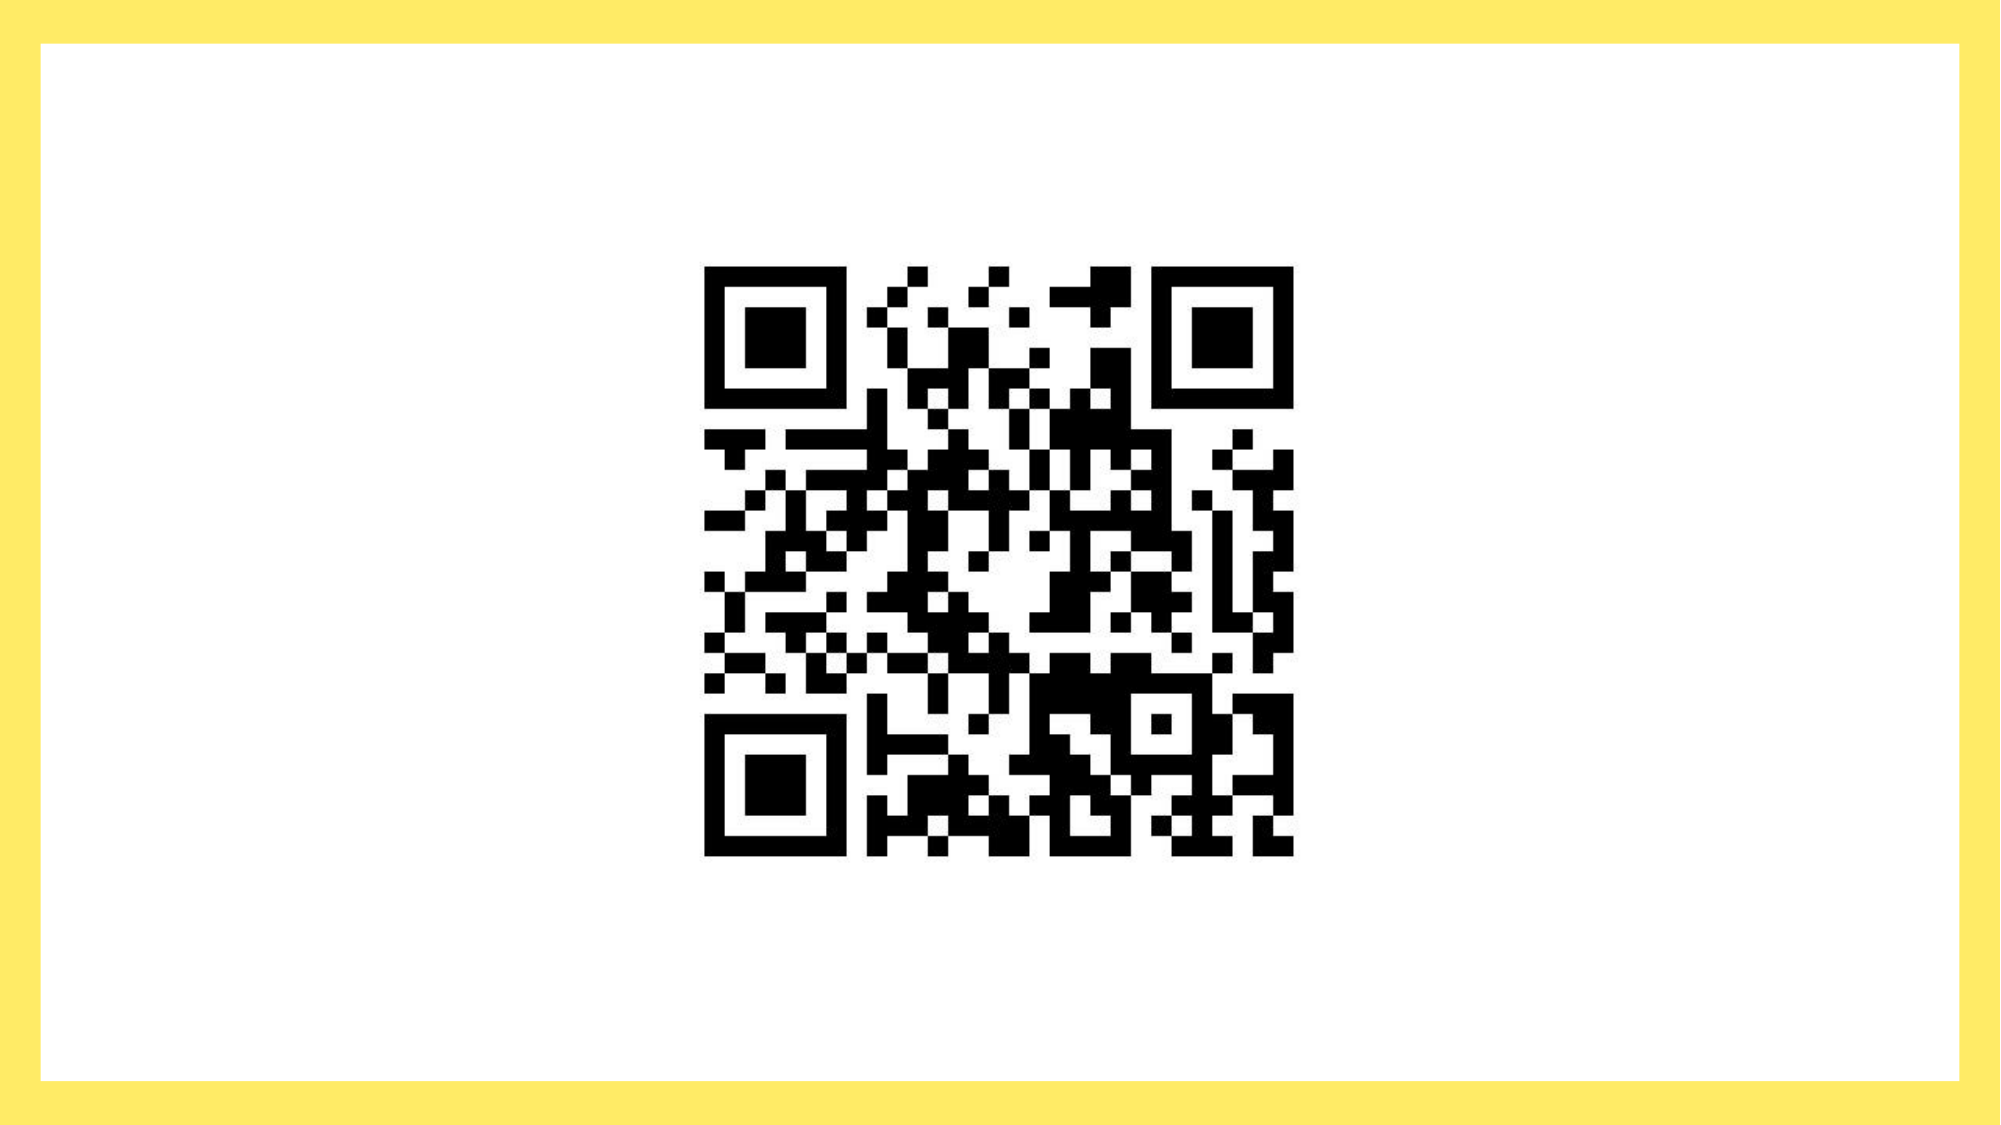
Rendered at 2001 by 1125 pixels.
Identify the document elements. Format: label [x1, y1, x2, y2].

picture [599, 162, 1400, 963]
